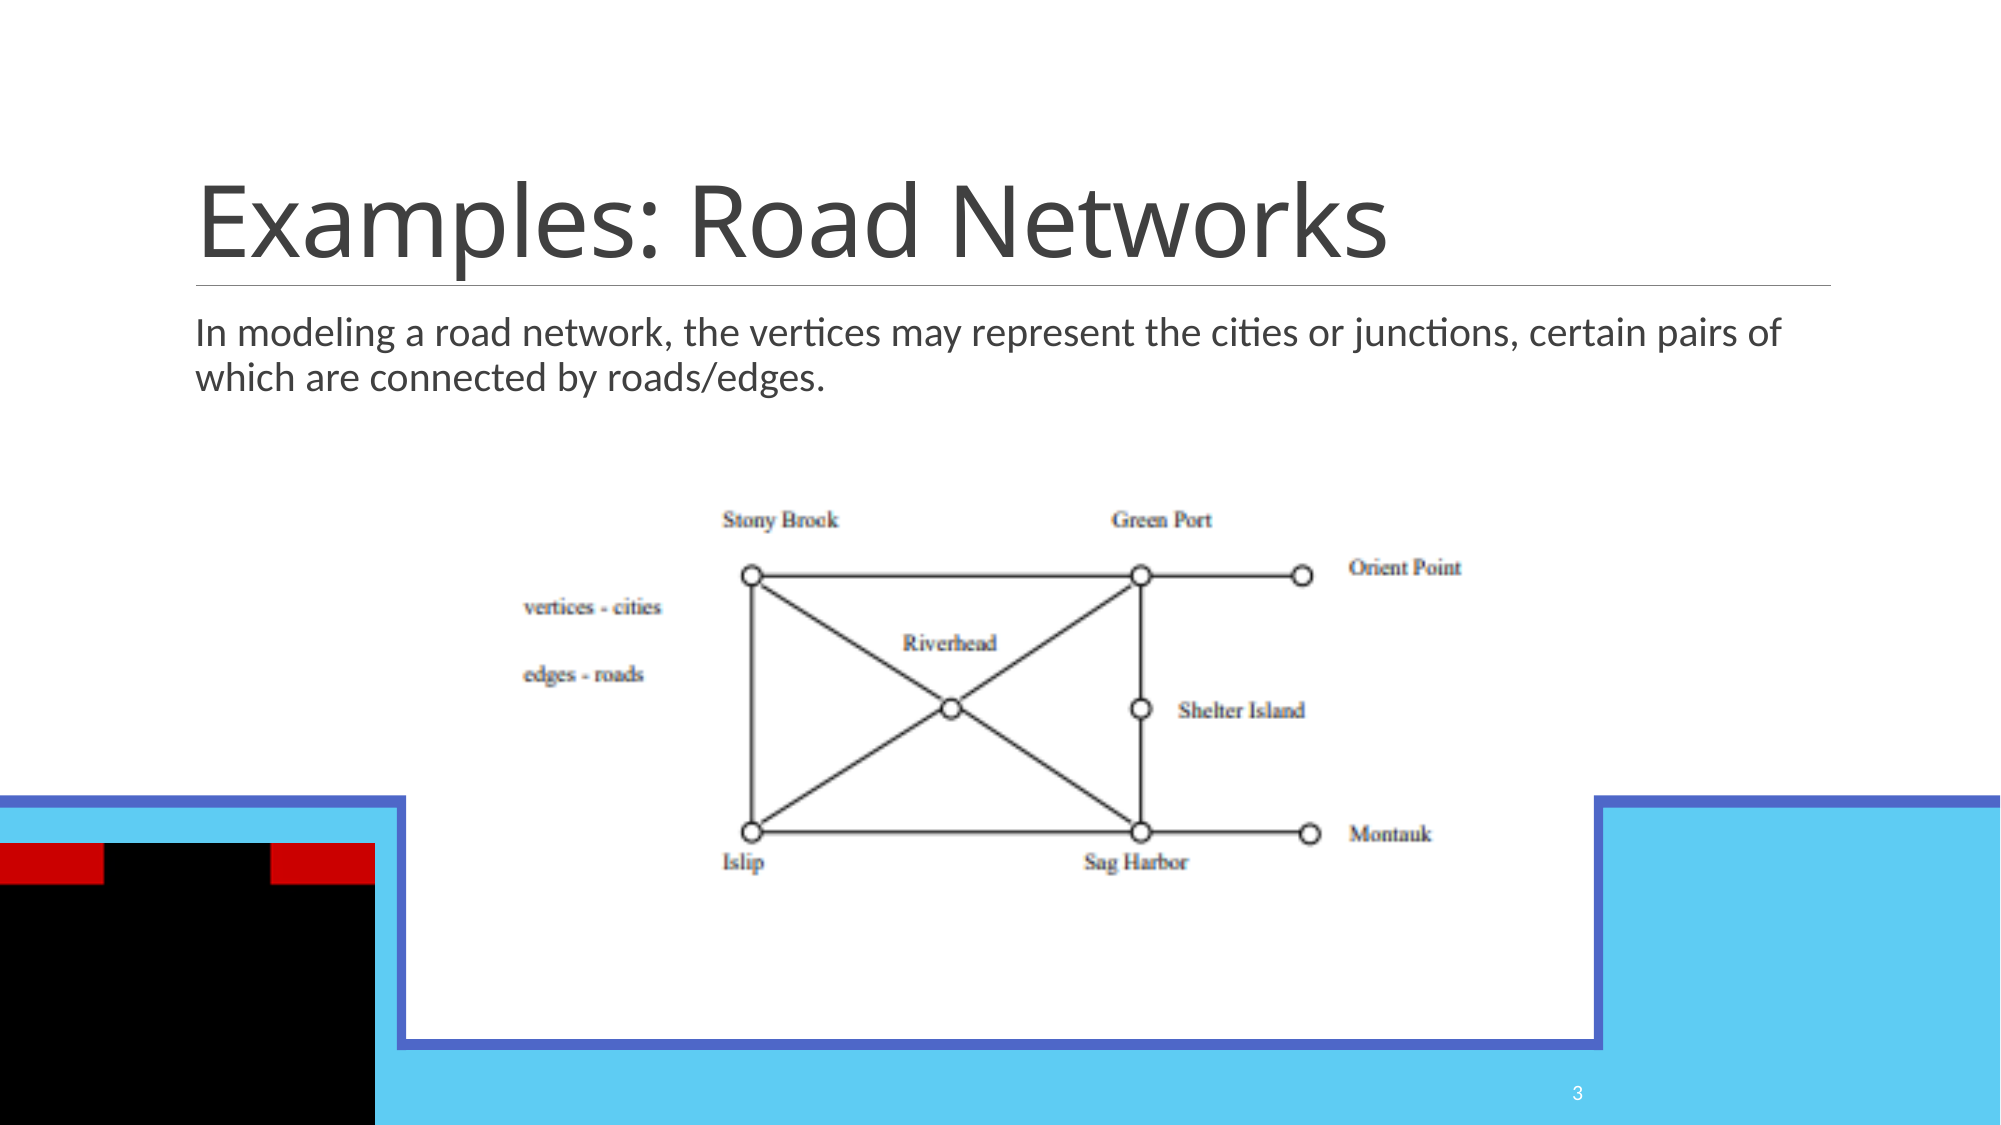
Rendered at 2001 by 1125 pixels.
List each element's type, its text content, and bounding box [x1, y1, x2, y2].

picture [448, 495, 1552, 963]
slide_number 3 [1382, 1062, 1599, 1123]
title Examples: Road Networks [180, 47, 1830, 285]
picture [0, 843, 375, 1125]
list In modeling a road network, the vertices may represent the cities or junctions, certain pairs of which are connected by roads/edges. [180, 302, 1830, 786]
